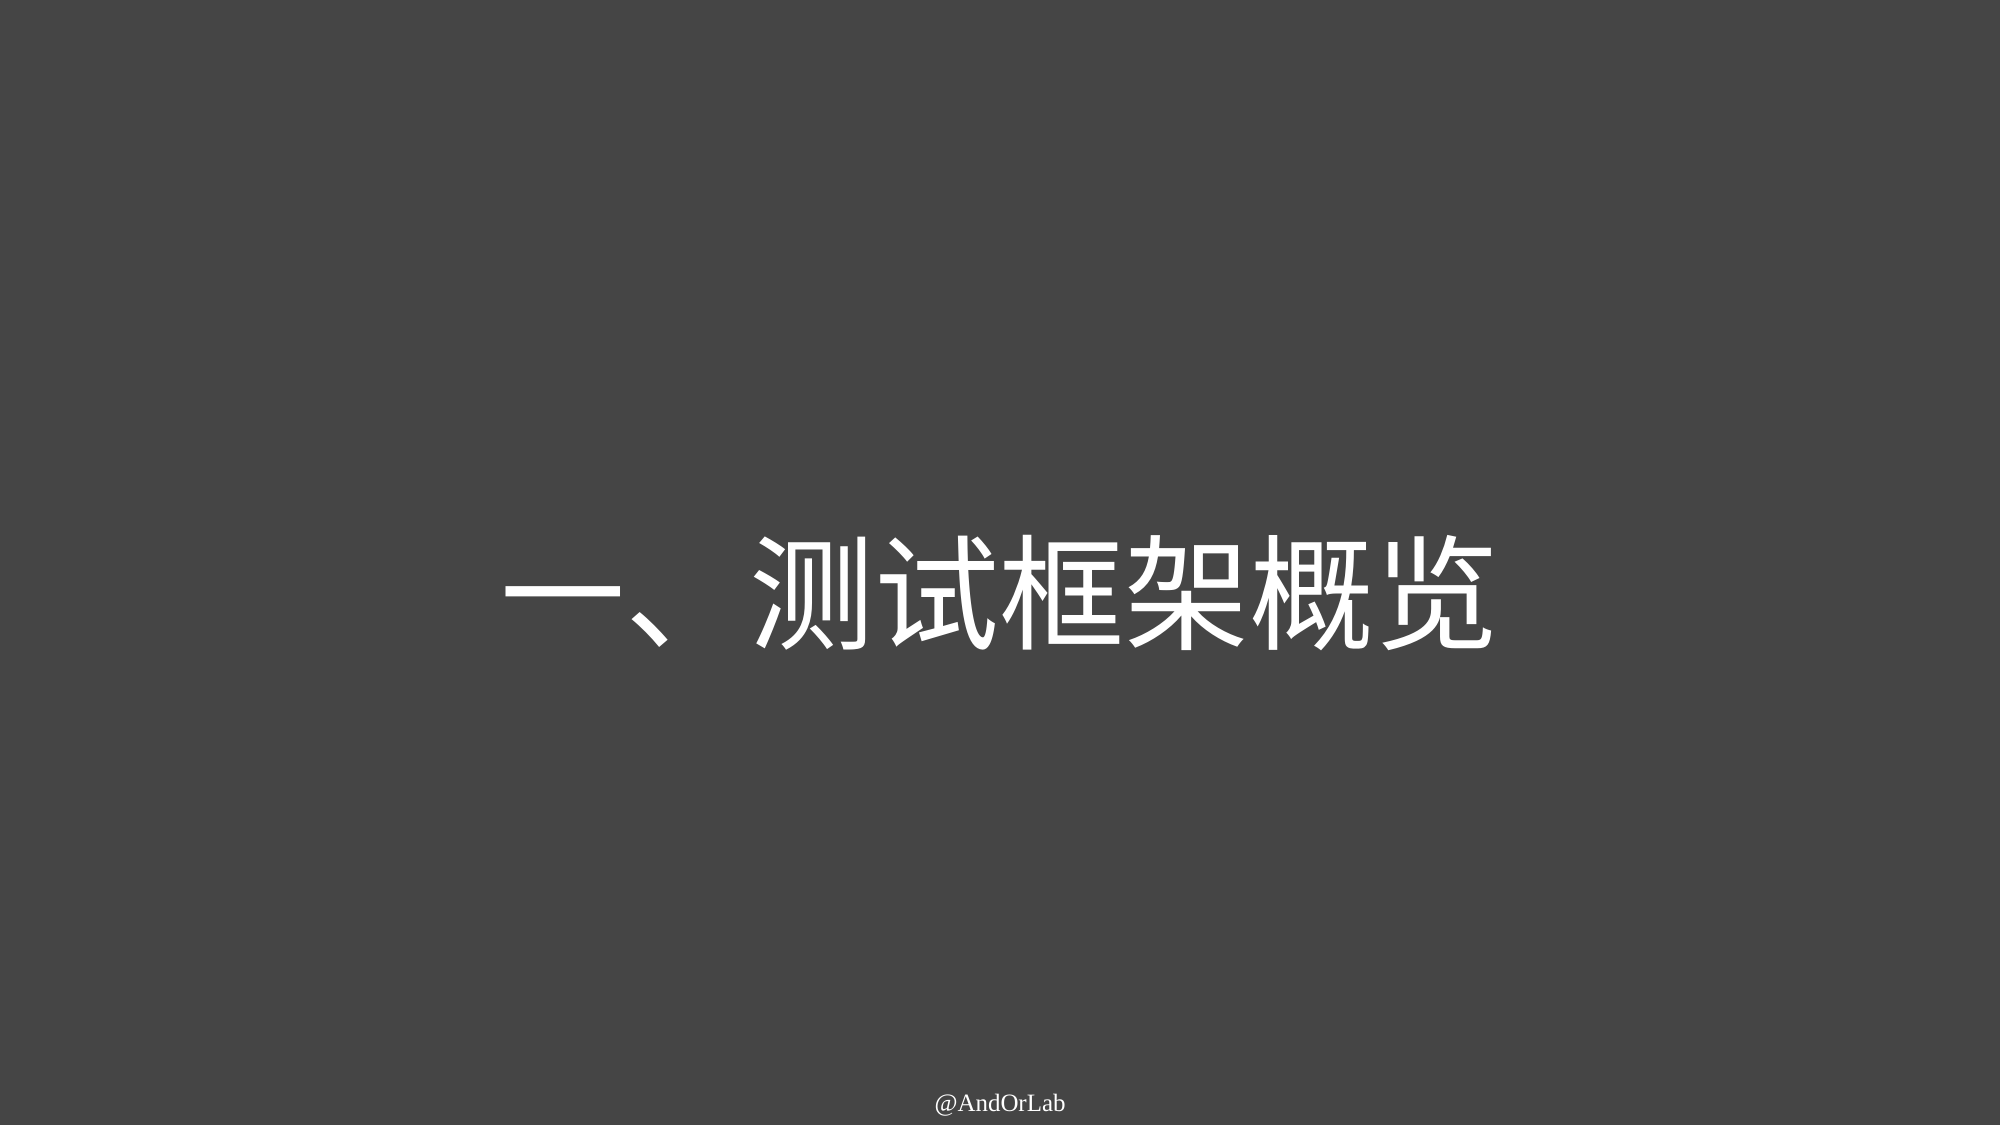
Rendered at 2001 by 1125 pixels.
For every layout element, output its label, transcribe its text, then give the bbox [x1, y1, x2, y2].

title 一、测试框架概览 [249, 449, 1750, 676]
footer @AndOrLab [662, 1079, 1338, 1124]
